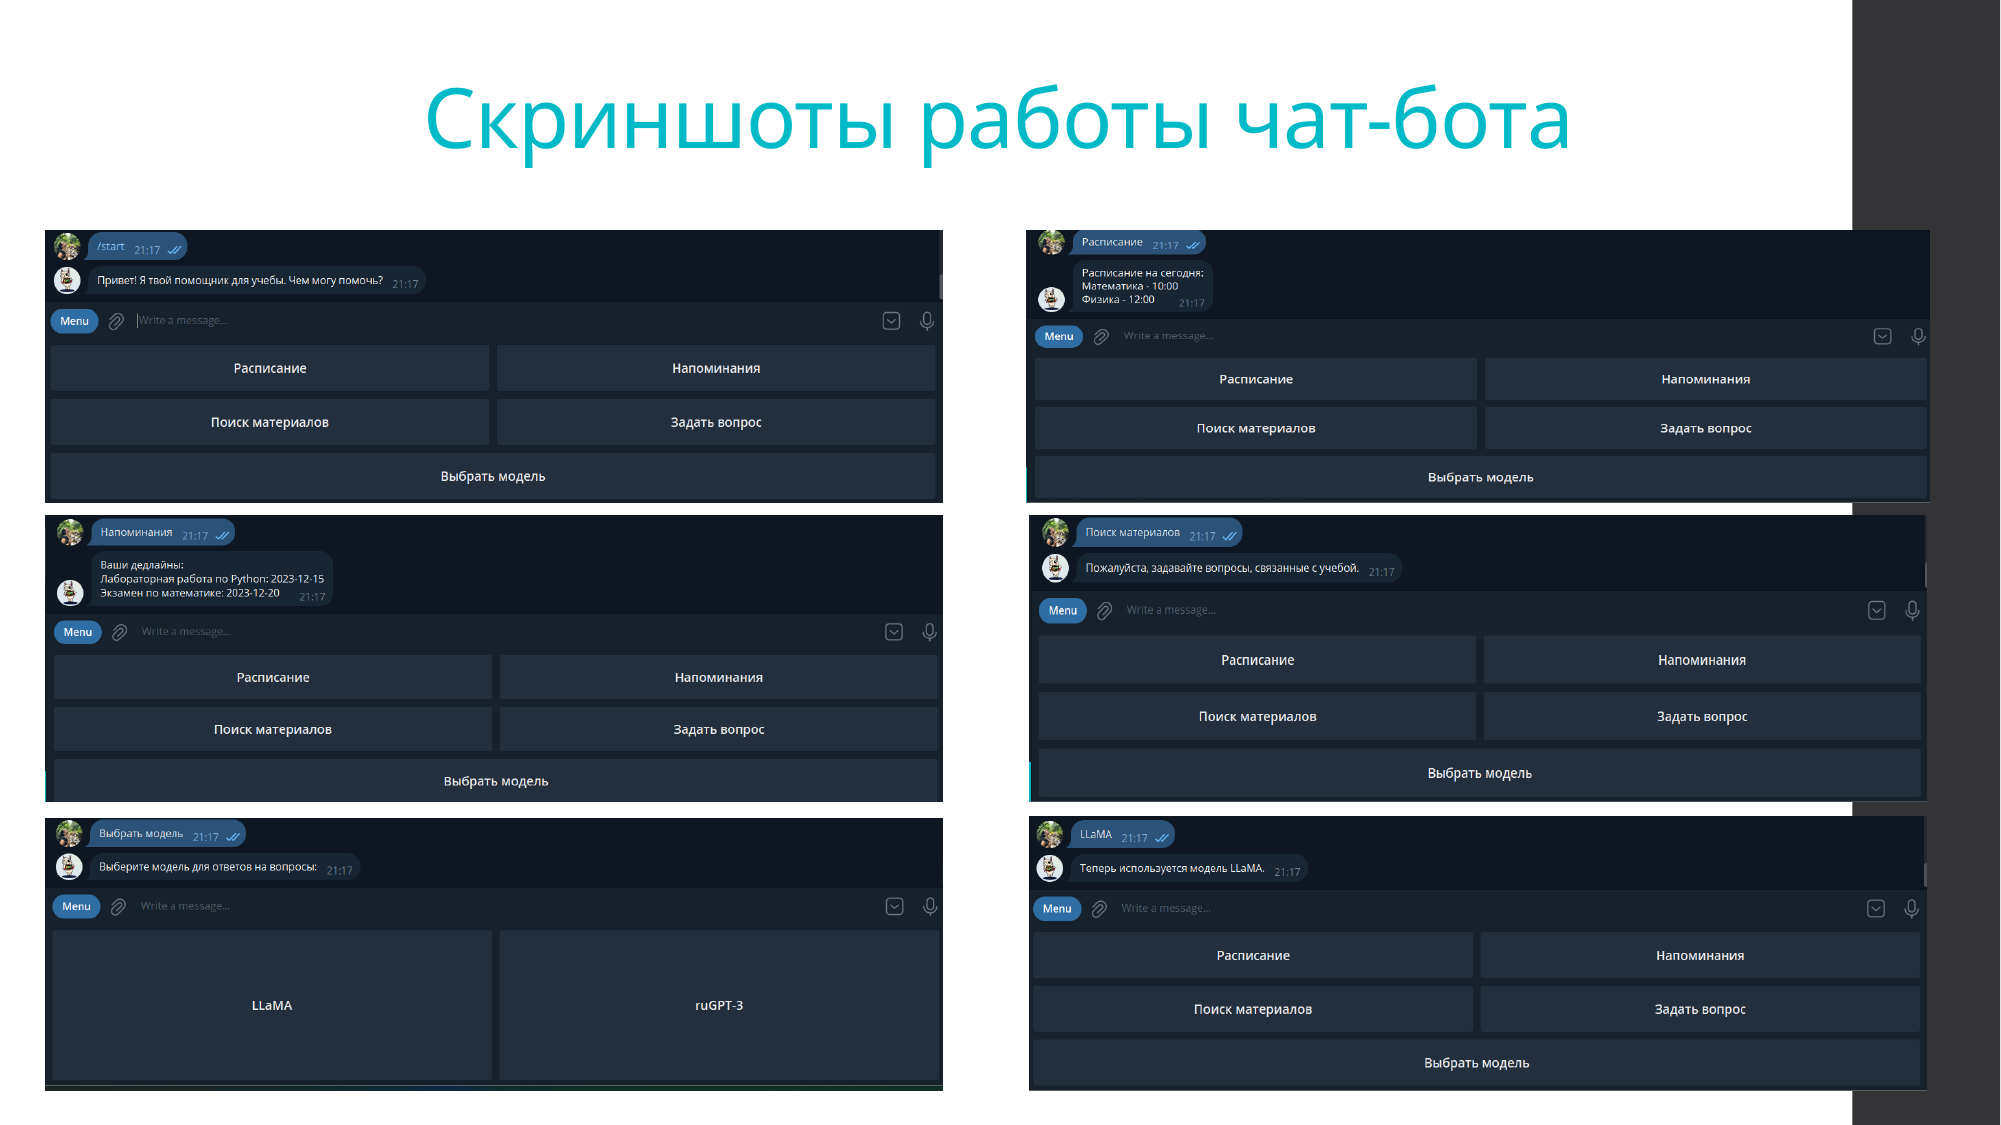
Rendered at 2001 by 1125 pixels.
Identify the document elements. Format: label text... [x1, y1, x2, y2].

picture [45, 818, 943, 1092]
picture [1029, 816, 1927, 1092]
picture [1026, 229, 1930, 504]
picture [45, 229, 943, 504]
picture [1029, 514, 1927, 802]
title Скриншоты работы чат-бота [118, 43, 1881, 201]
picture [45, 514, 943, 802]
